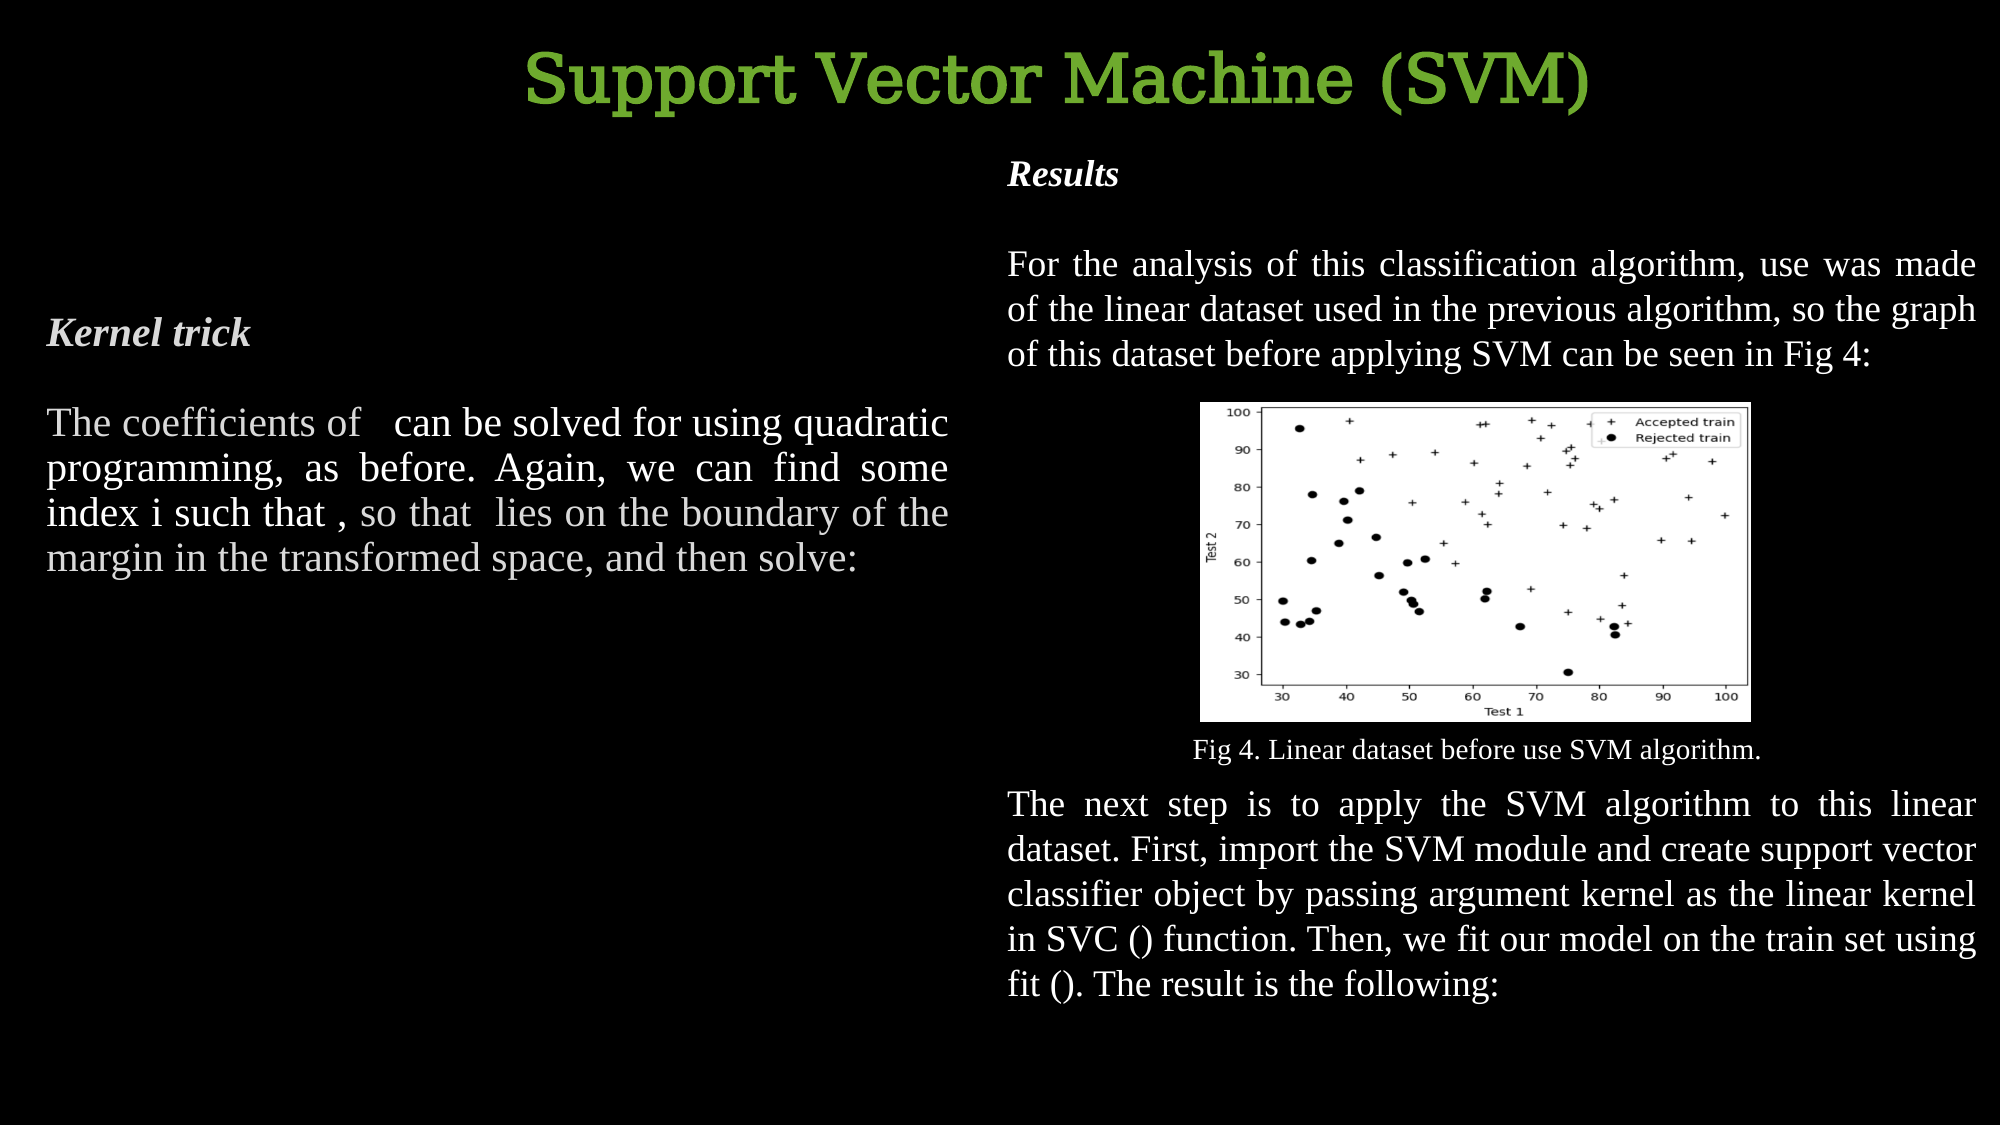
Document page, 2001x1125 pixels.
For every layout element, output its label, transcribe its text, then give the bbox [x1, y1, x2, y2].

title Support Vector Machine (SVM) [309, 38, 1809, 125]
picture [1200, 402, 1751, 722]
text_box Fig 4. Linear dataset before use SVM algorithm. [1177, 723, 1829, 774]
text_box Results For the analysis of this classification algorithm, use was made of the linear dataset used in the previous algorithm, so the graph of this dataset before applying SVM can be seen in Fig 4: The next step is to apply the SVM algorithm to this linear dataset. First, import the SVM module and create support vector classifier object by passing argument kernel as the linear kernel in SVC () function. Then, we fit our model on the train set using fit (). The result is the following: [992, 142, 1993, 1057]
